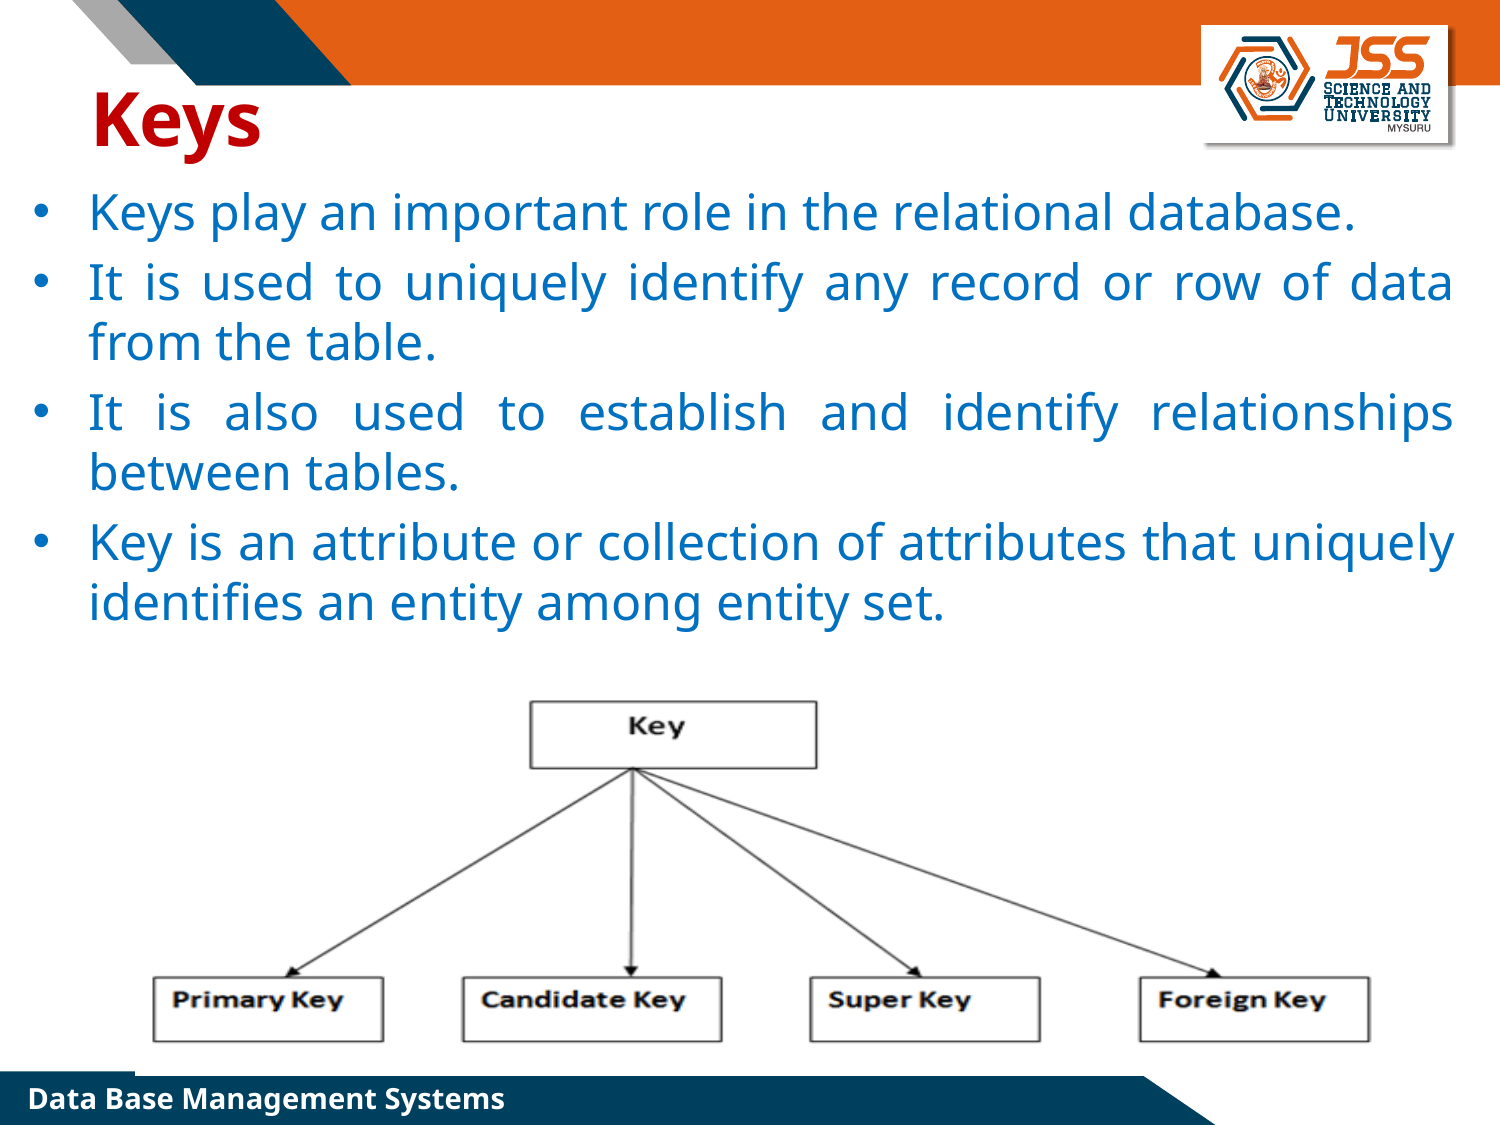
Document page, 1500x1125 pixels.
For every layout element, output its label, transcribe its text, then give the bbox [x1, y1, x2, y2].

list Keys play an important role in the relational database. It is used to uniquely identify any record or row of data from the table. It is also used to establish and identify relationships between tables. Key is an attribute or collection of attributes that uniquely identifies an entity among entity set. [17, 172, 1471, 1059]
title Keys [75, 90, 1425, 172]
picture [135, 644, 1400, 1077]
footer Data Base Management Systems [0, 1042, 988, 1125]
